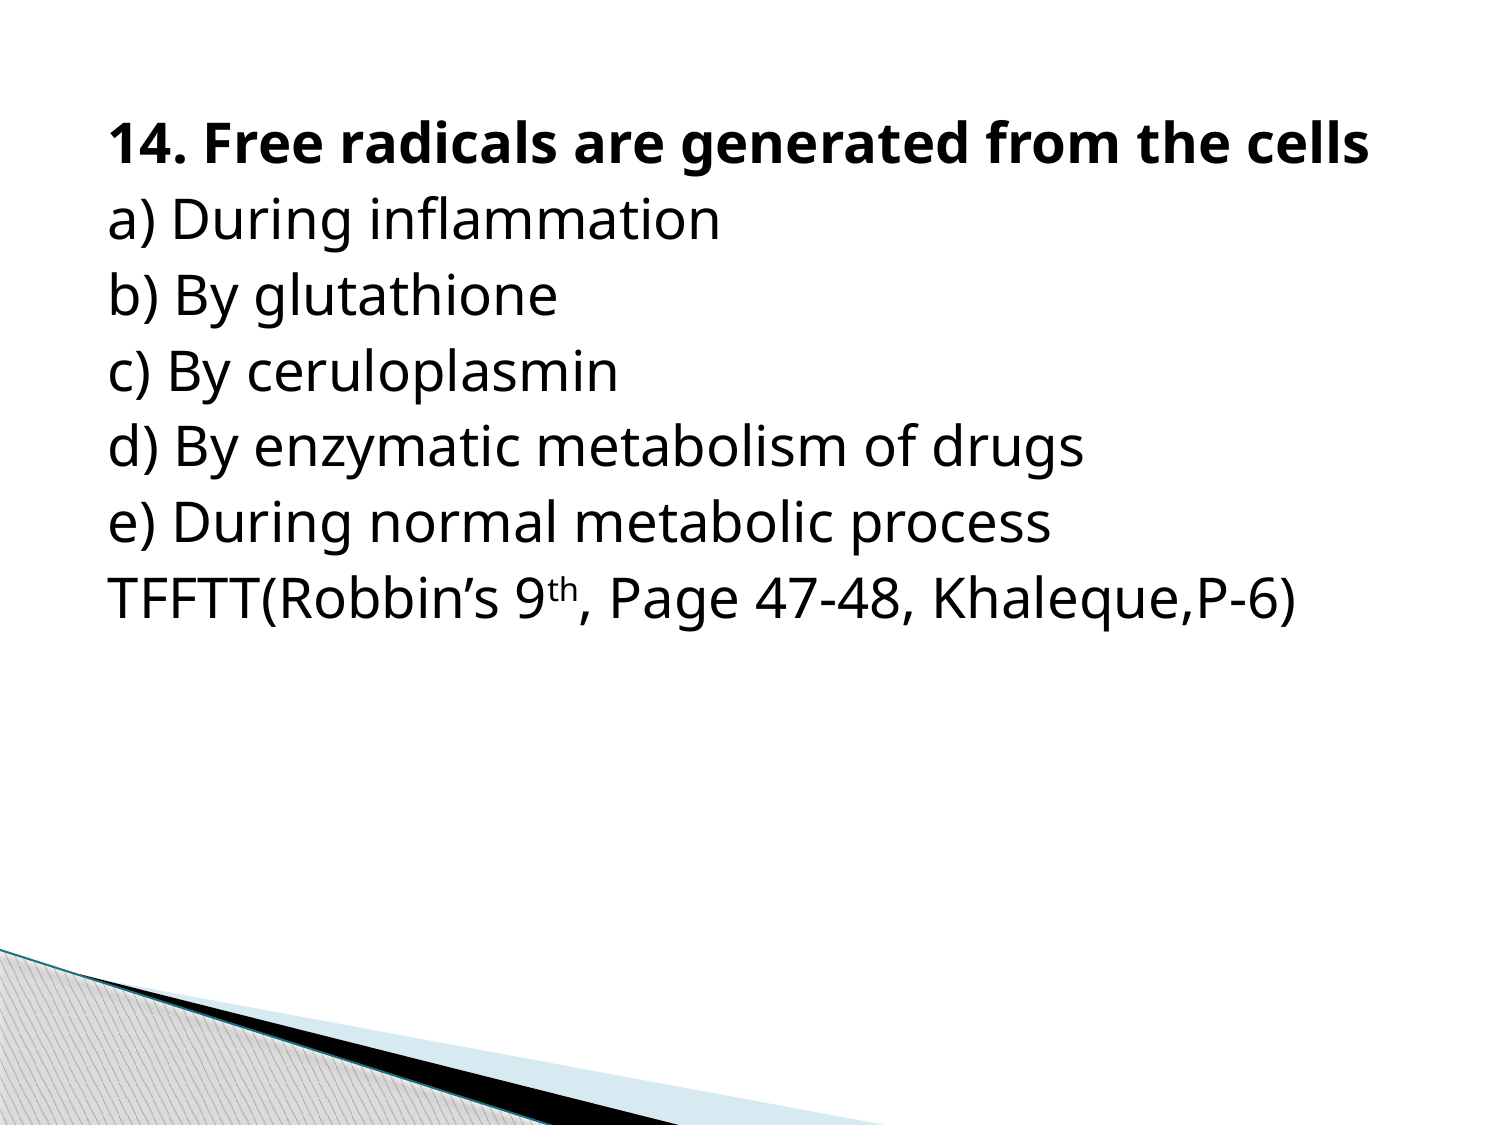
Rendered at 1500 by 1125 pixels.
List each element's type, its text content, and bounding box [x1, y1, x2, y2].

list 14. Free radicals are generated from the cells a) During inflammation b) By glutathione c) By ceruloplasmin d) By enzymatic metabolism of drugs e) During normal metabolic process TFFTT(Robbin’s 9th, Page 47-48, Khaleque,P-6) [75, 99, 1425, 1005]
